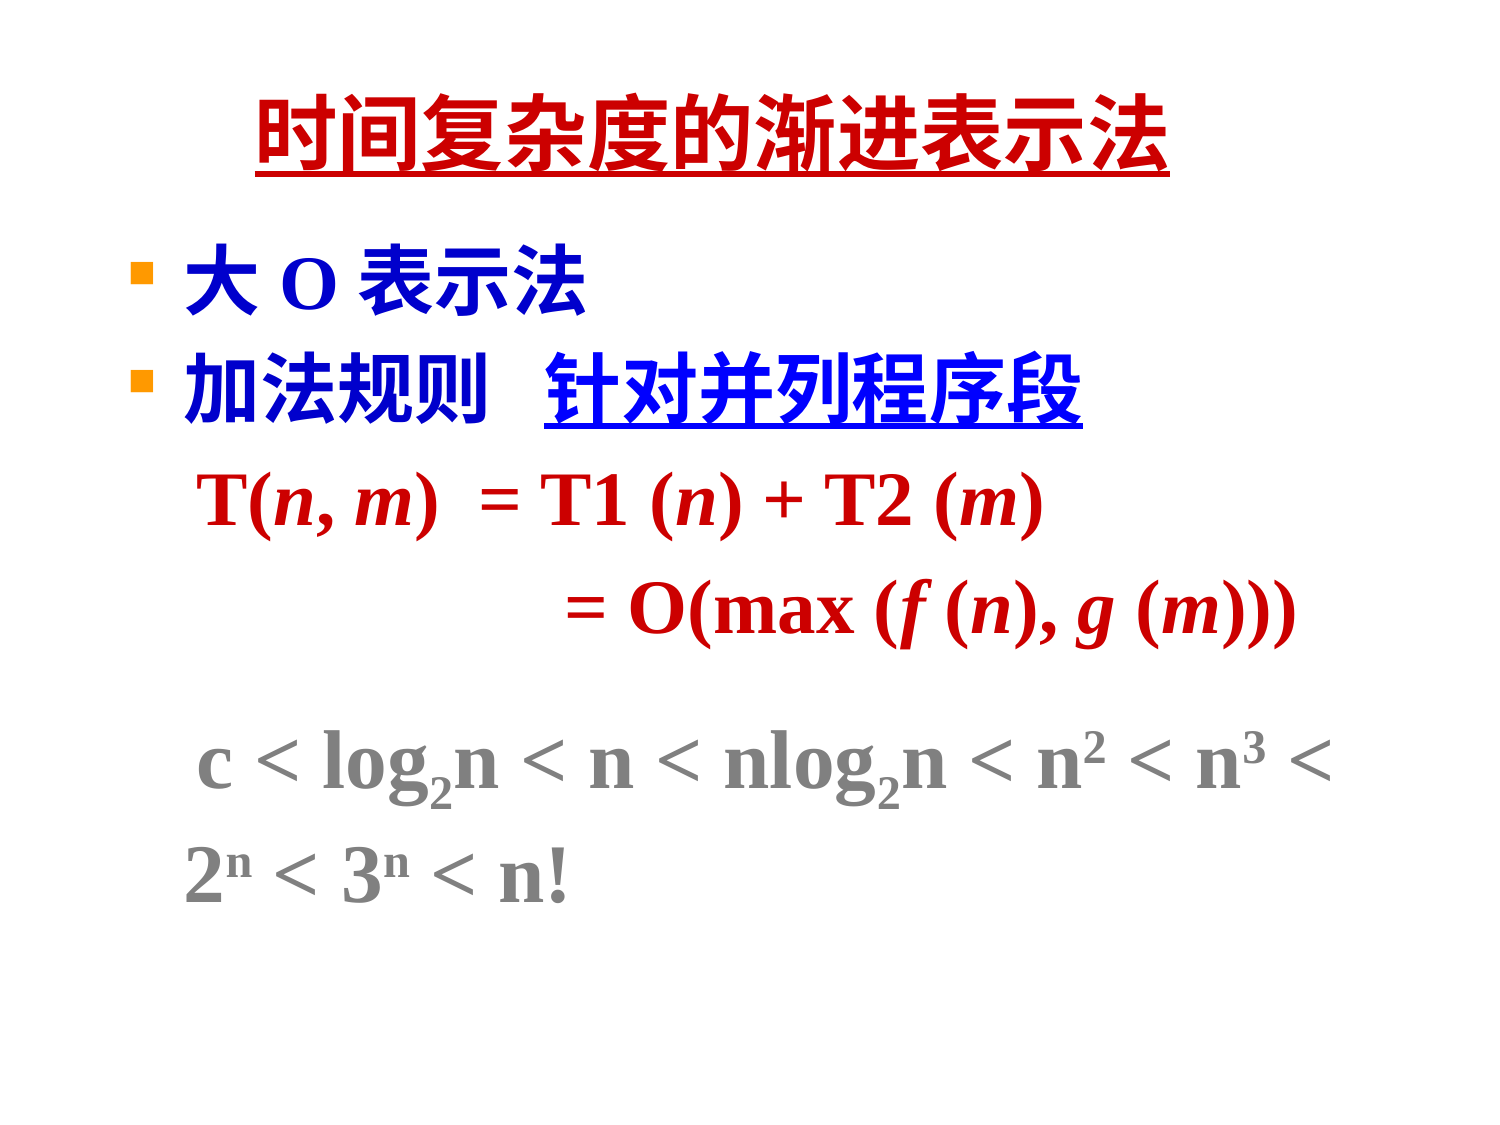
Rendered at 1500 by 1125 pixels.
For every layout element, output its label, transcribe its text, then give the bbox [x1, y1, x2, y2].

list 大O表示法 加法规则 针对并列程序段 T(n, m) = T1 (n) + T2 (m) = O(max (f (n), g (m))) c < log2n < n < nlog2n < n2 < n3 < 2n < 3n < n! [112, 224, 1388, 1063]
title 时间复杂度的渐进表示法 [125, 62, 1300, 200]
